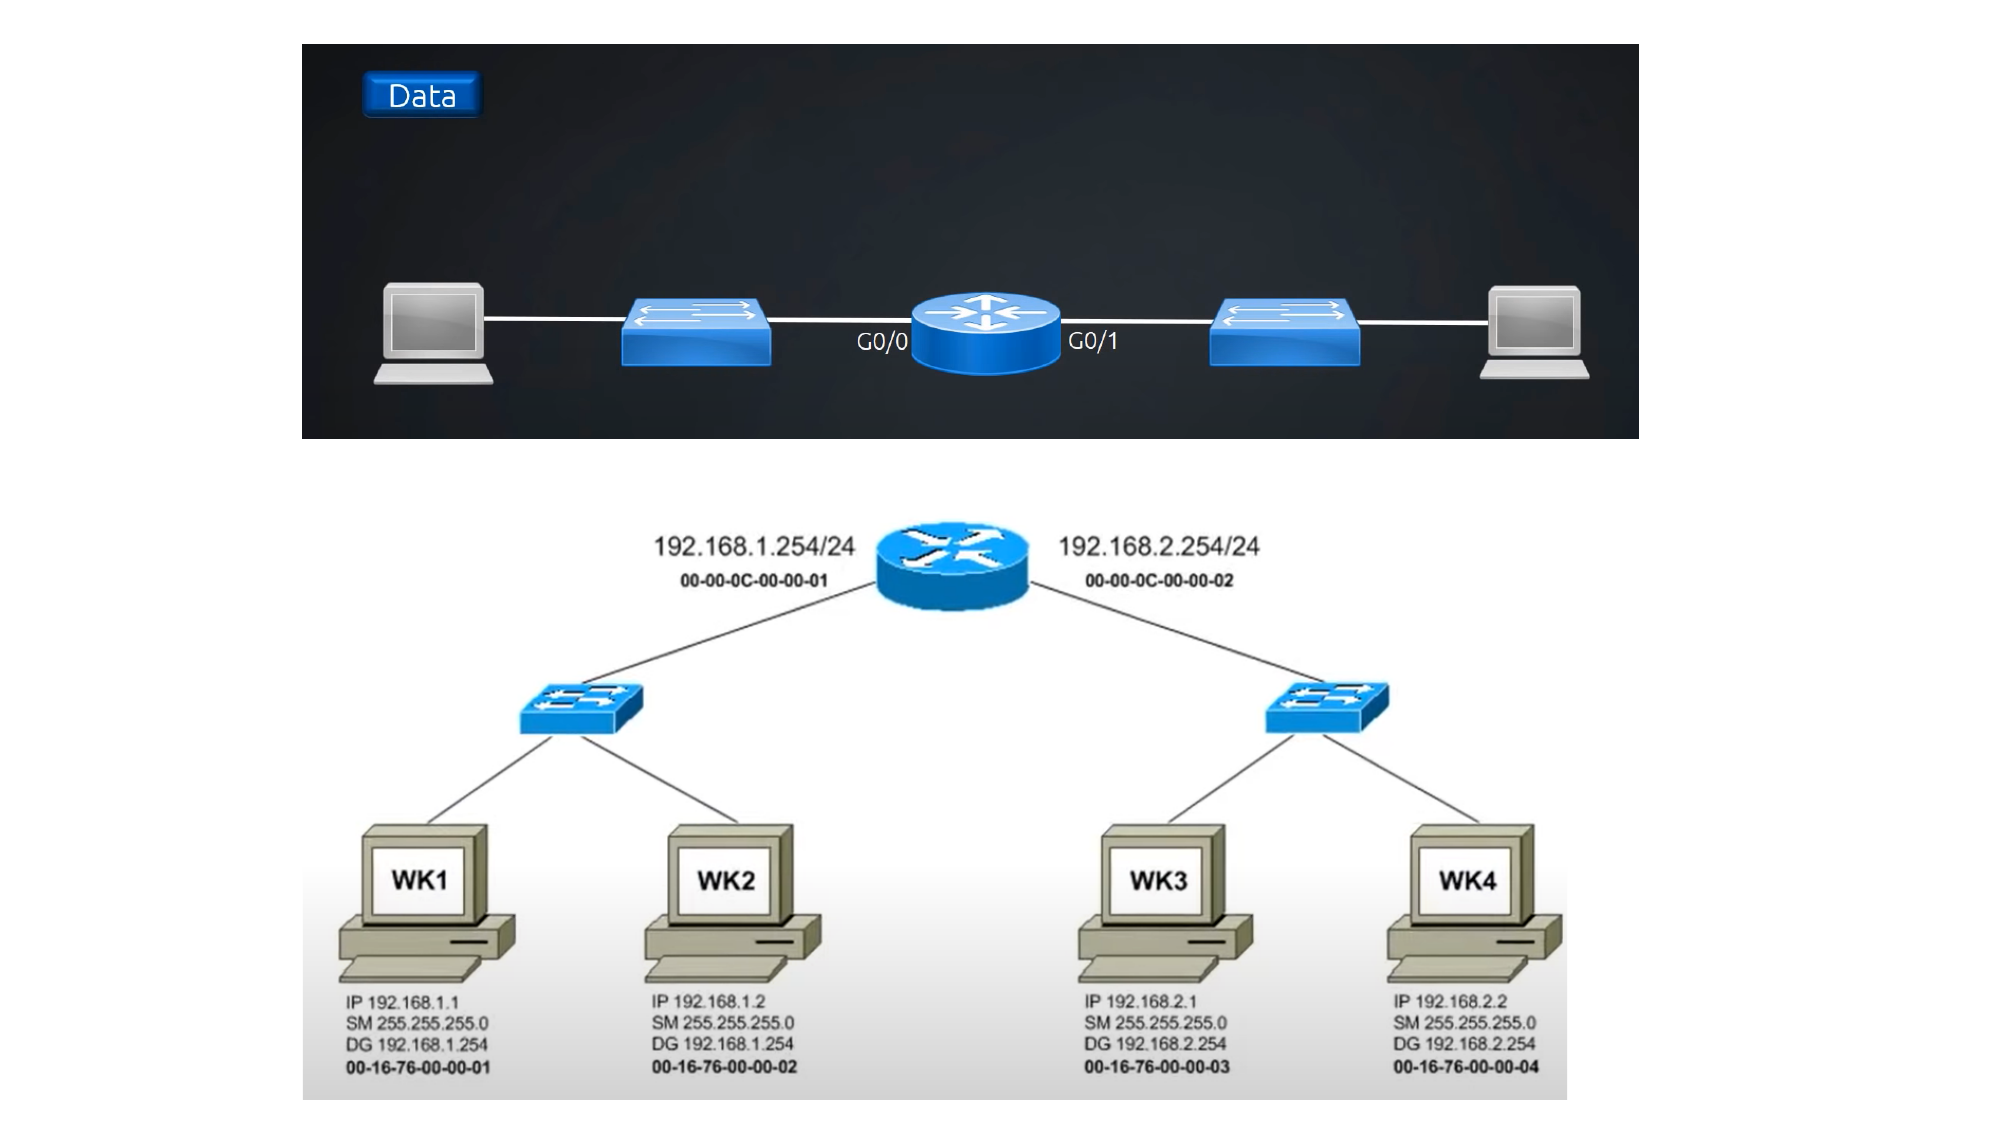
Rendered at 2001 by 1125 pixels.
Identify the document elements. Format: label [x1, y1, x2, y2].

picture [302, 44, 1639, 439]
picture [302, 493, 1568, 1100]
